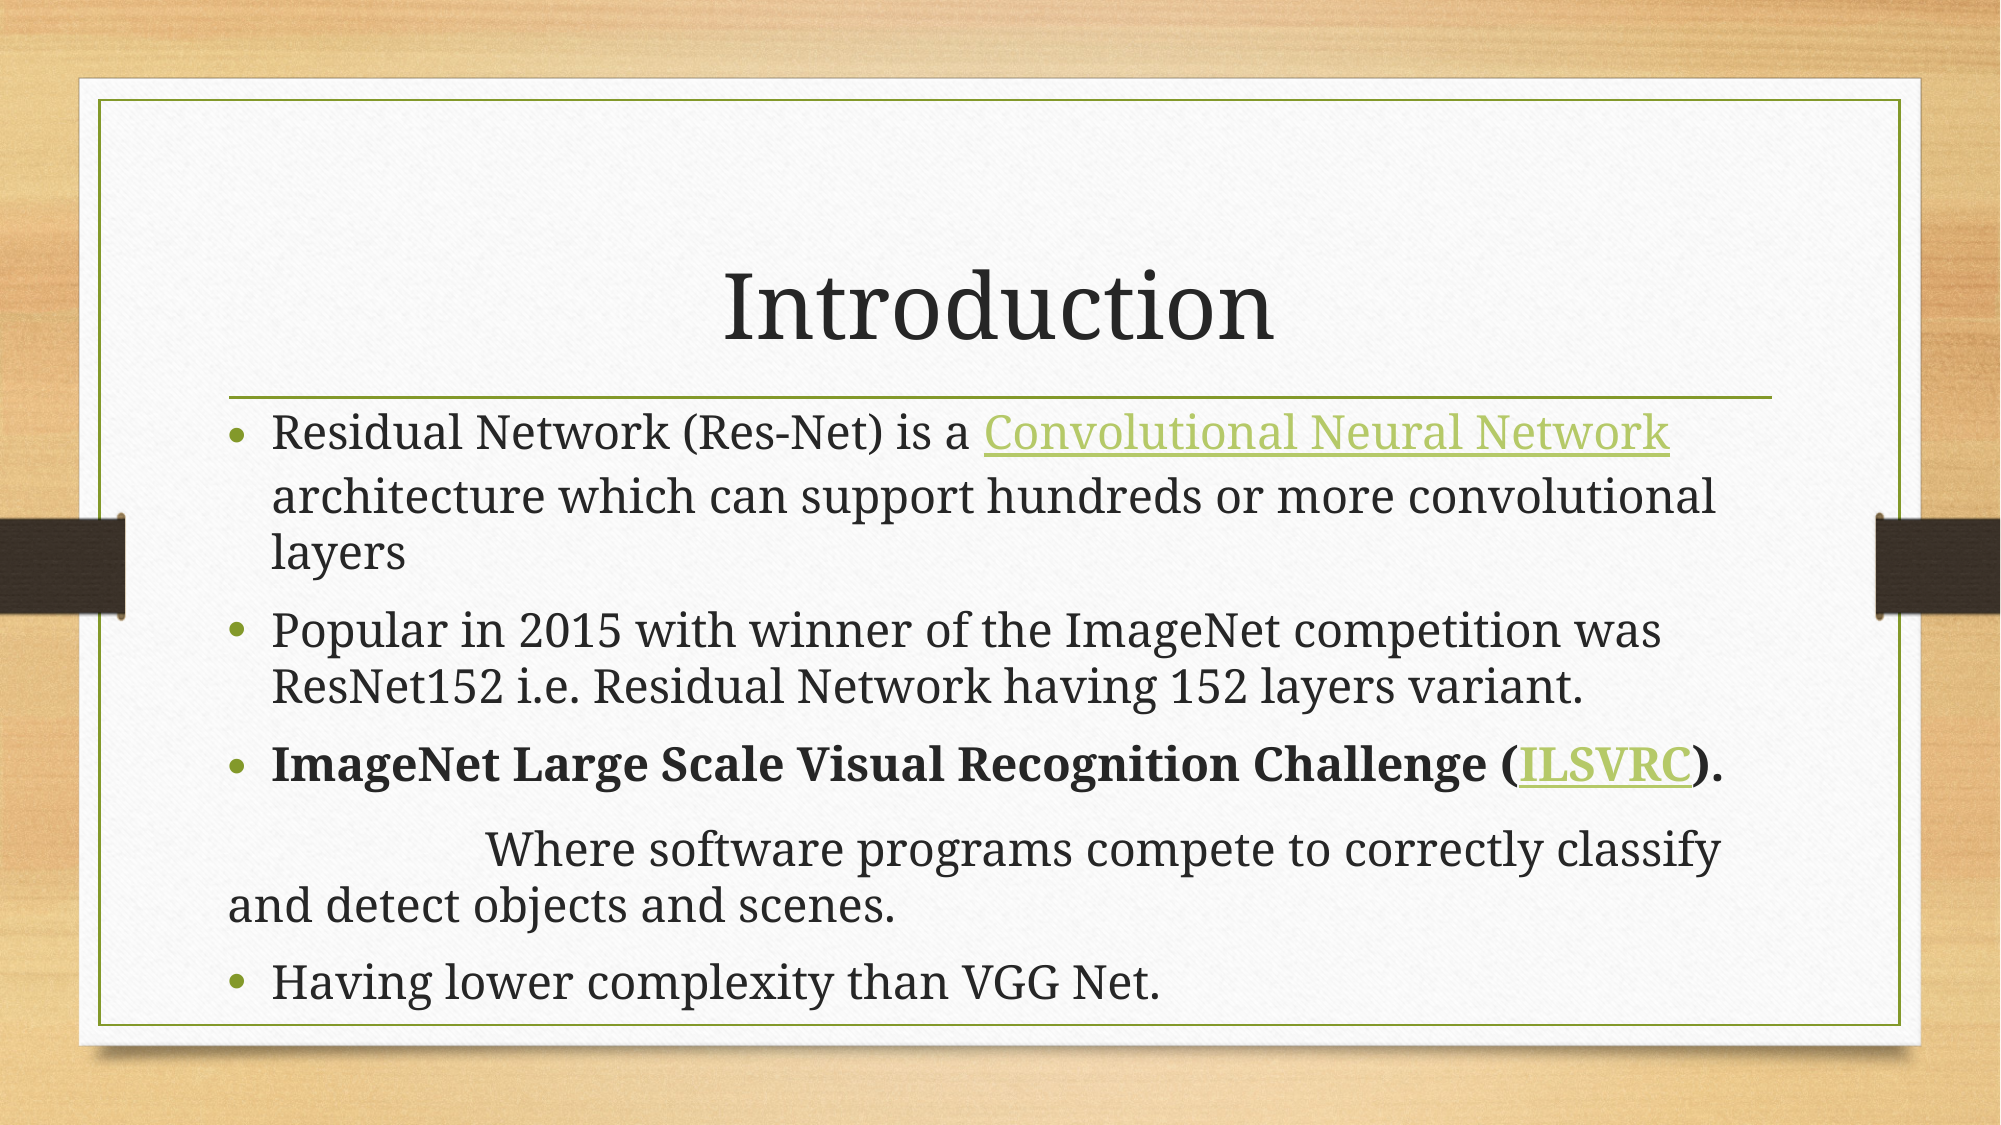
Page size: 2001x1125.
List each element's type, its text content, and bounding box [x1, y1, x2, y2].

title Introduction [212, 161, 1788, 317]
picture [0, 0, 2001, 1125]
list Residual Network (Res-Net) is a Convolutional Neural Network architecture which can support hundreds or more convolutional layers Popular in 2015 with winner of the ImageNet competition was ResNet152 i.e. Residual Network having 152 layers variant. ImageNet Large Scale Visual Recognition Challenge (ILSVRC). Where software programs compete to correctly classify and detect objects and scenes. Having lower complexity than VGG Net. [212, 317, 1788, 1027]
